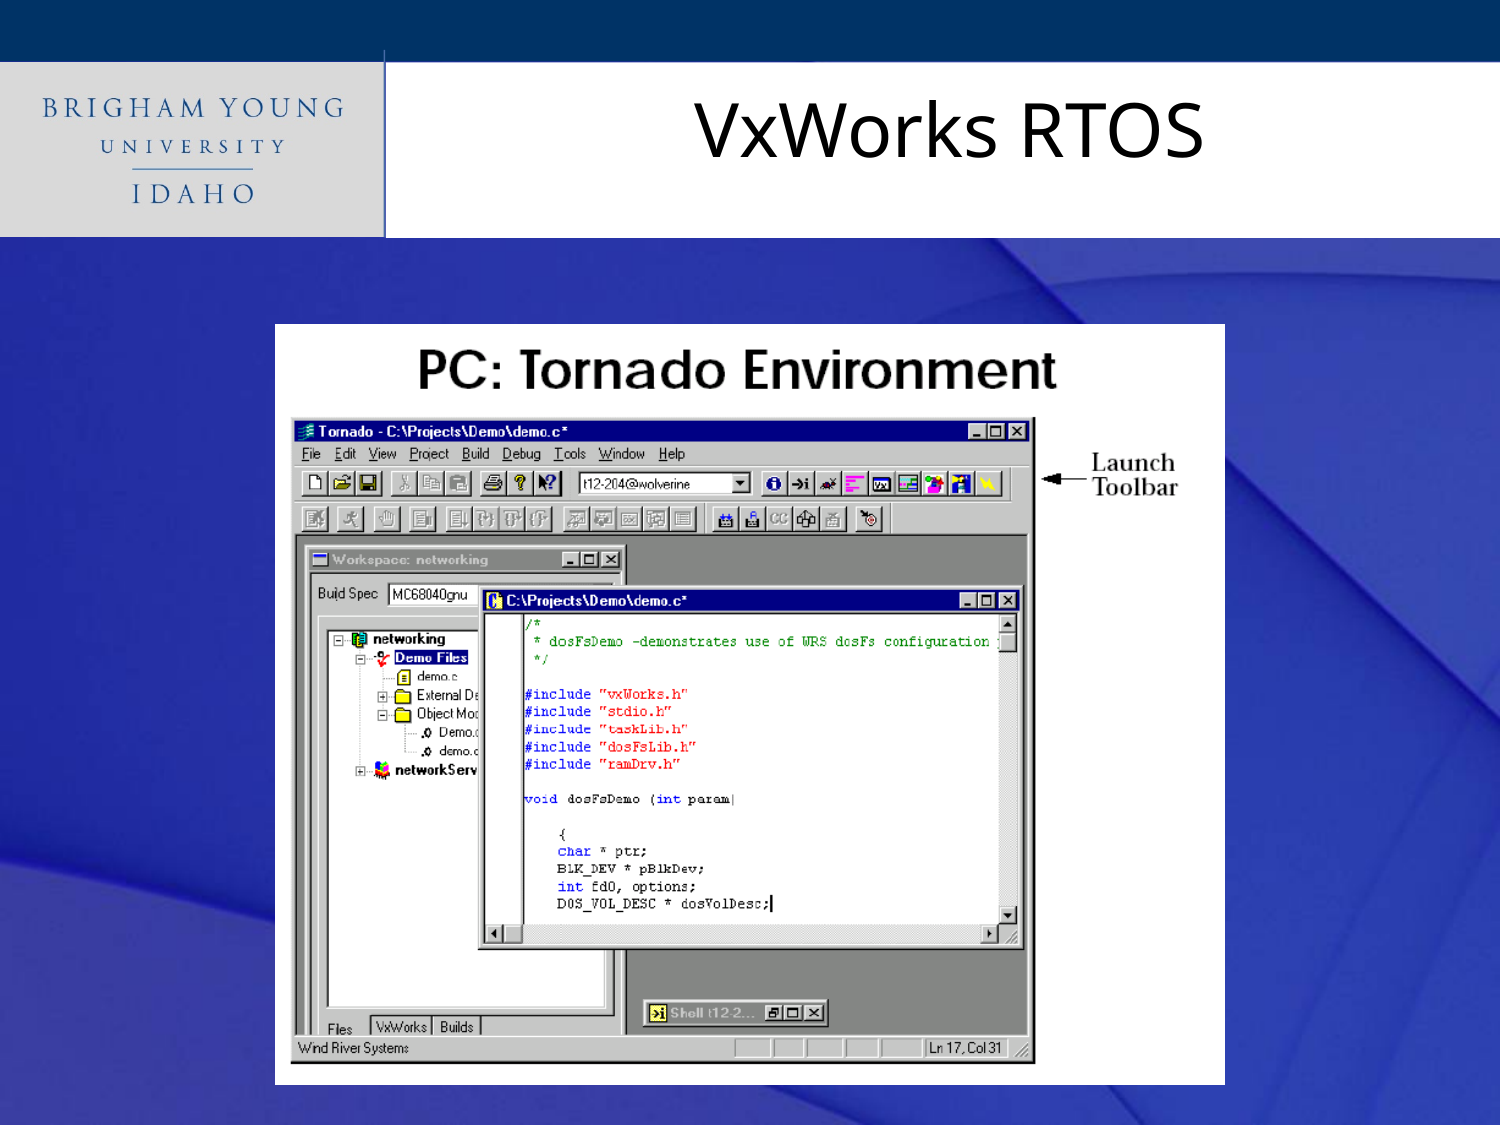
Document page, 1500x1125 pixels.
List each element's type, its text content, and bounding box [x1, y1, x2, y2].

picture [0, 62, 1500, 1125]
text_box VxWorks RTOS [399, 74, 1500, 233]
